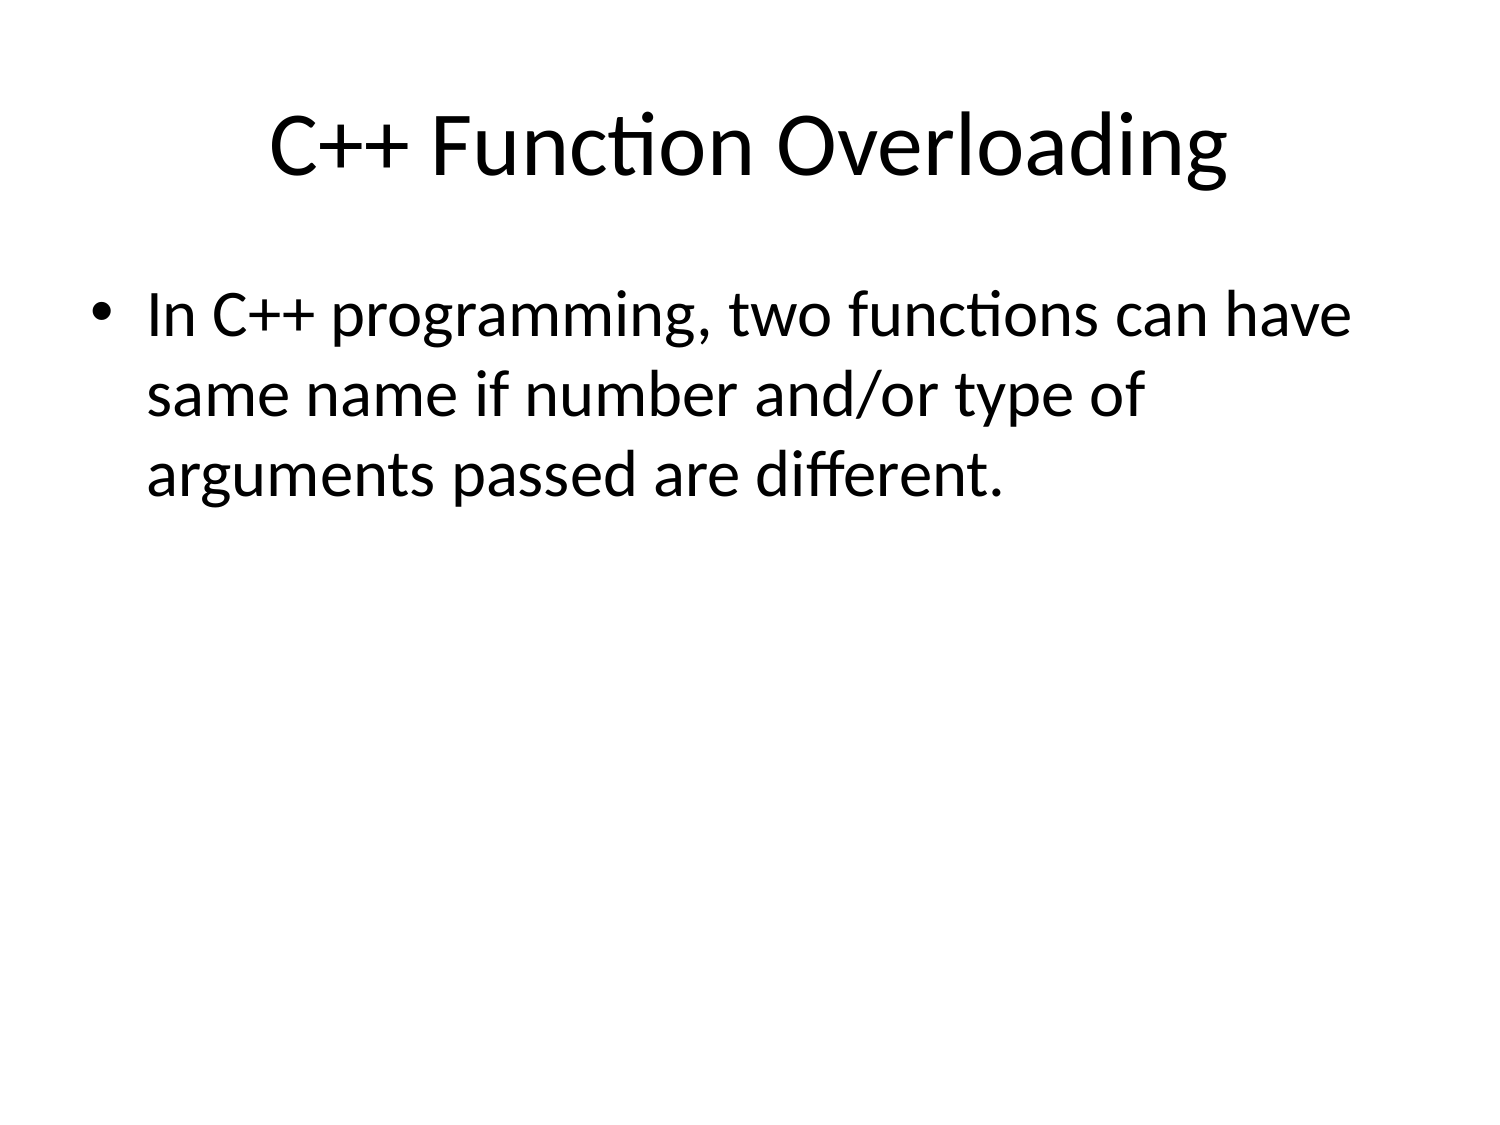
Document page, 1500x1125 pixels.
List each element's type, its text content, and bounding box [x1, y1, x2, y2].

list In C++ programming, two functions can have same name if number and/or type of arguments passed are different. [75, 262, 1425, 1005]
title C++ Function Overloading [75, 45, 1425, 233]
